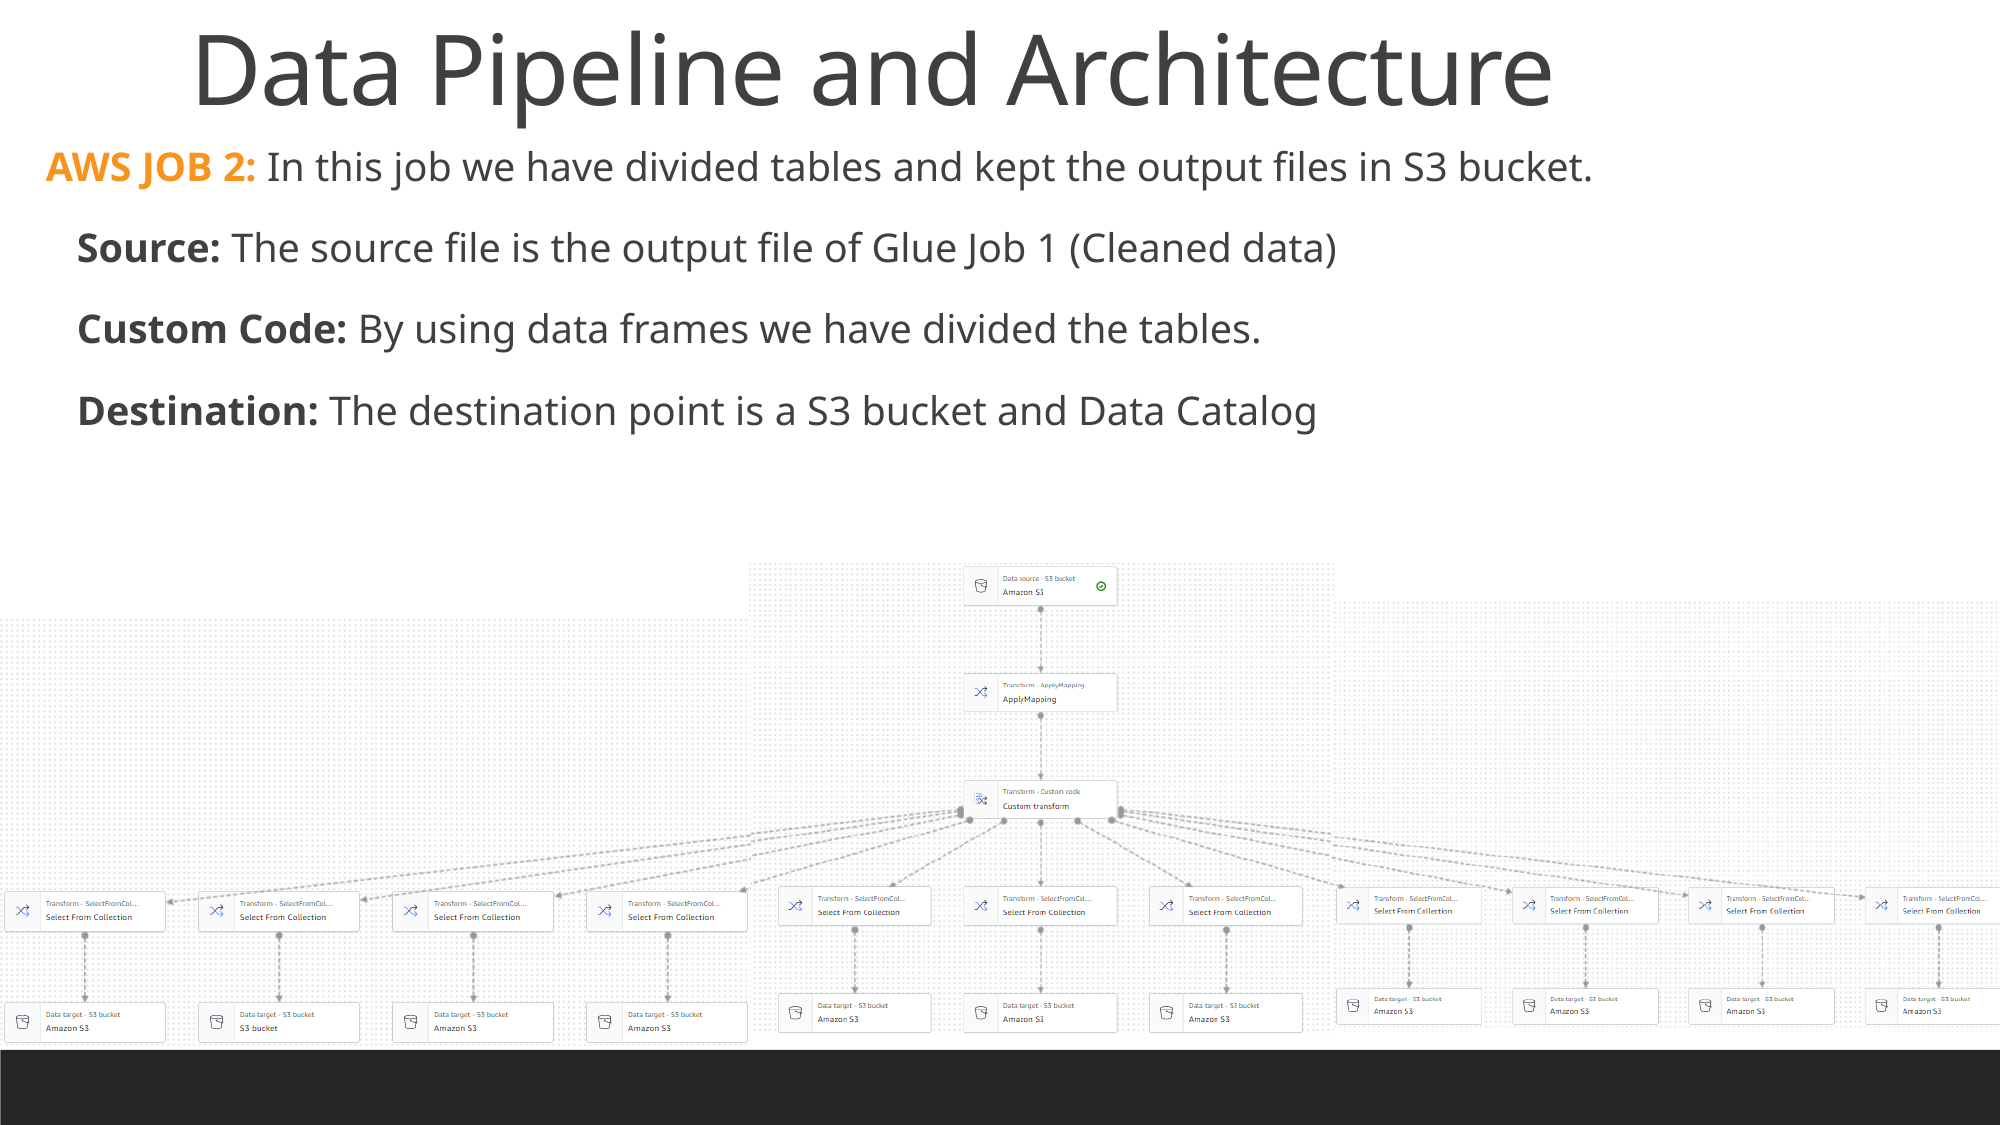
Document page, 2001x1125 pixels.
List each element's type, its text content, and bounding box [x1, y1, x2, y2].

title Data Pipeline and Architecture [175, 8, 1826, 129]
list AWS JOB 2: In this job we have divided tables and kept the output files in S3 bucket. Source: The source file is the output file of Glue Job 1 (Cleaned data) Custom Code: By using data frames we have divided the tables. Destination: The destination point is a S3 bucket and Data Catalog [0, 129, 2000, 563]
picture [0, 562, 2000, 1046]
